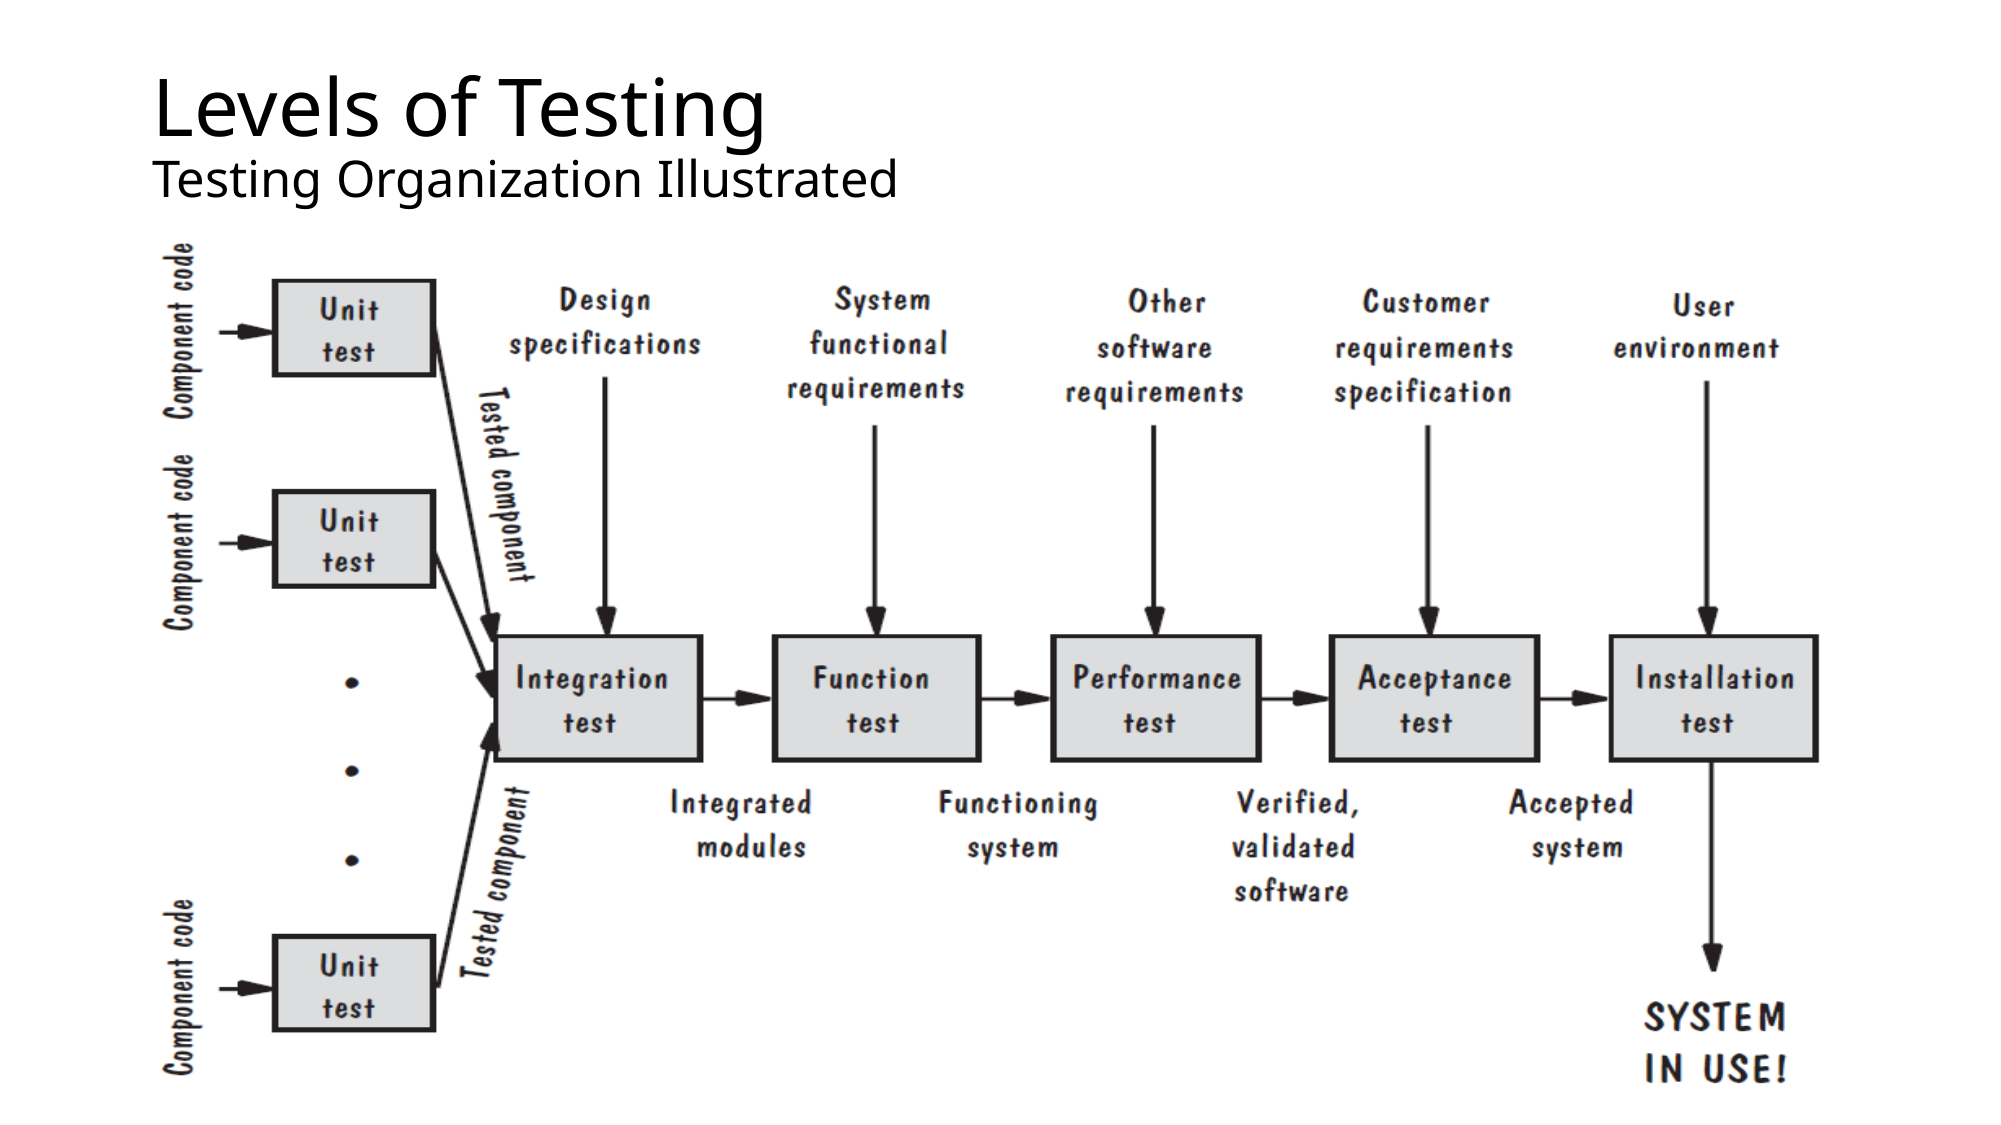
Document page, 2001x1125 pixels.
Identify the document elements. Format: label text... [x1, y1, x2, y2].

title Levels of Testing Testing Organization Illustrated [137, 59, 1863, 278]
picture [137, 231, 1842, 1100]
